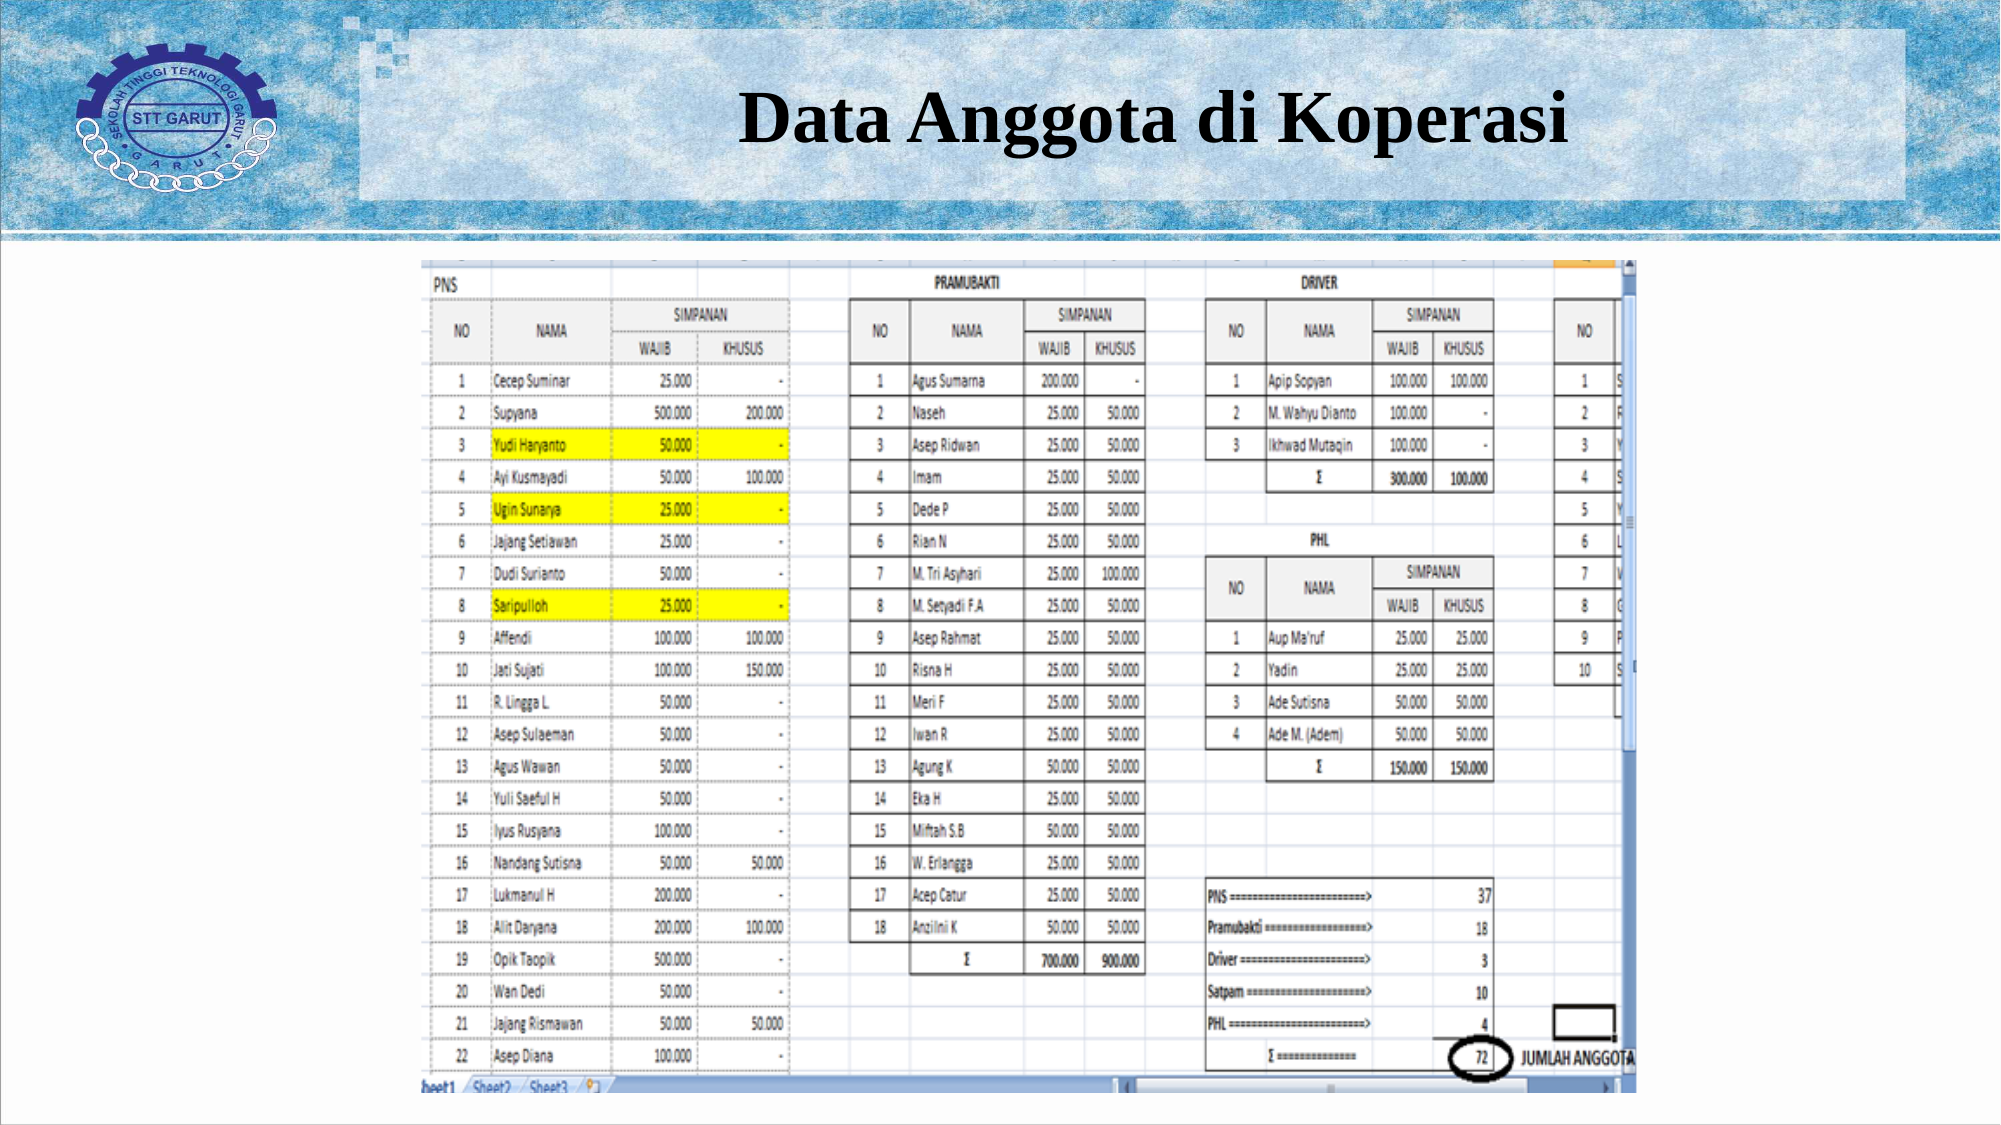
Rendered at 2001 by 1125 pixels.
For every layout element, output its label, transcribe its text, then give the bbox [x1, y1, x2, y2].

picture [0, 0, 2001, 1125]
title Data Anggota di Koperasi [399, 24, 1900, 200]
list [421, 260, 1637, 1093]
